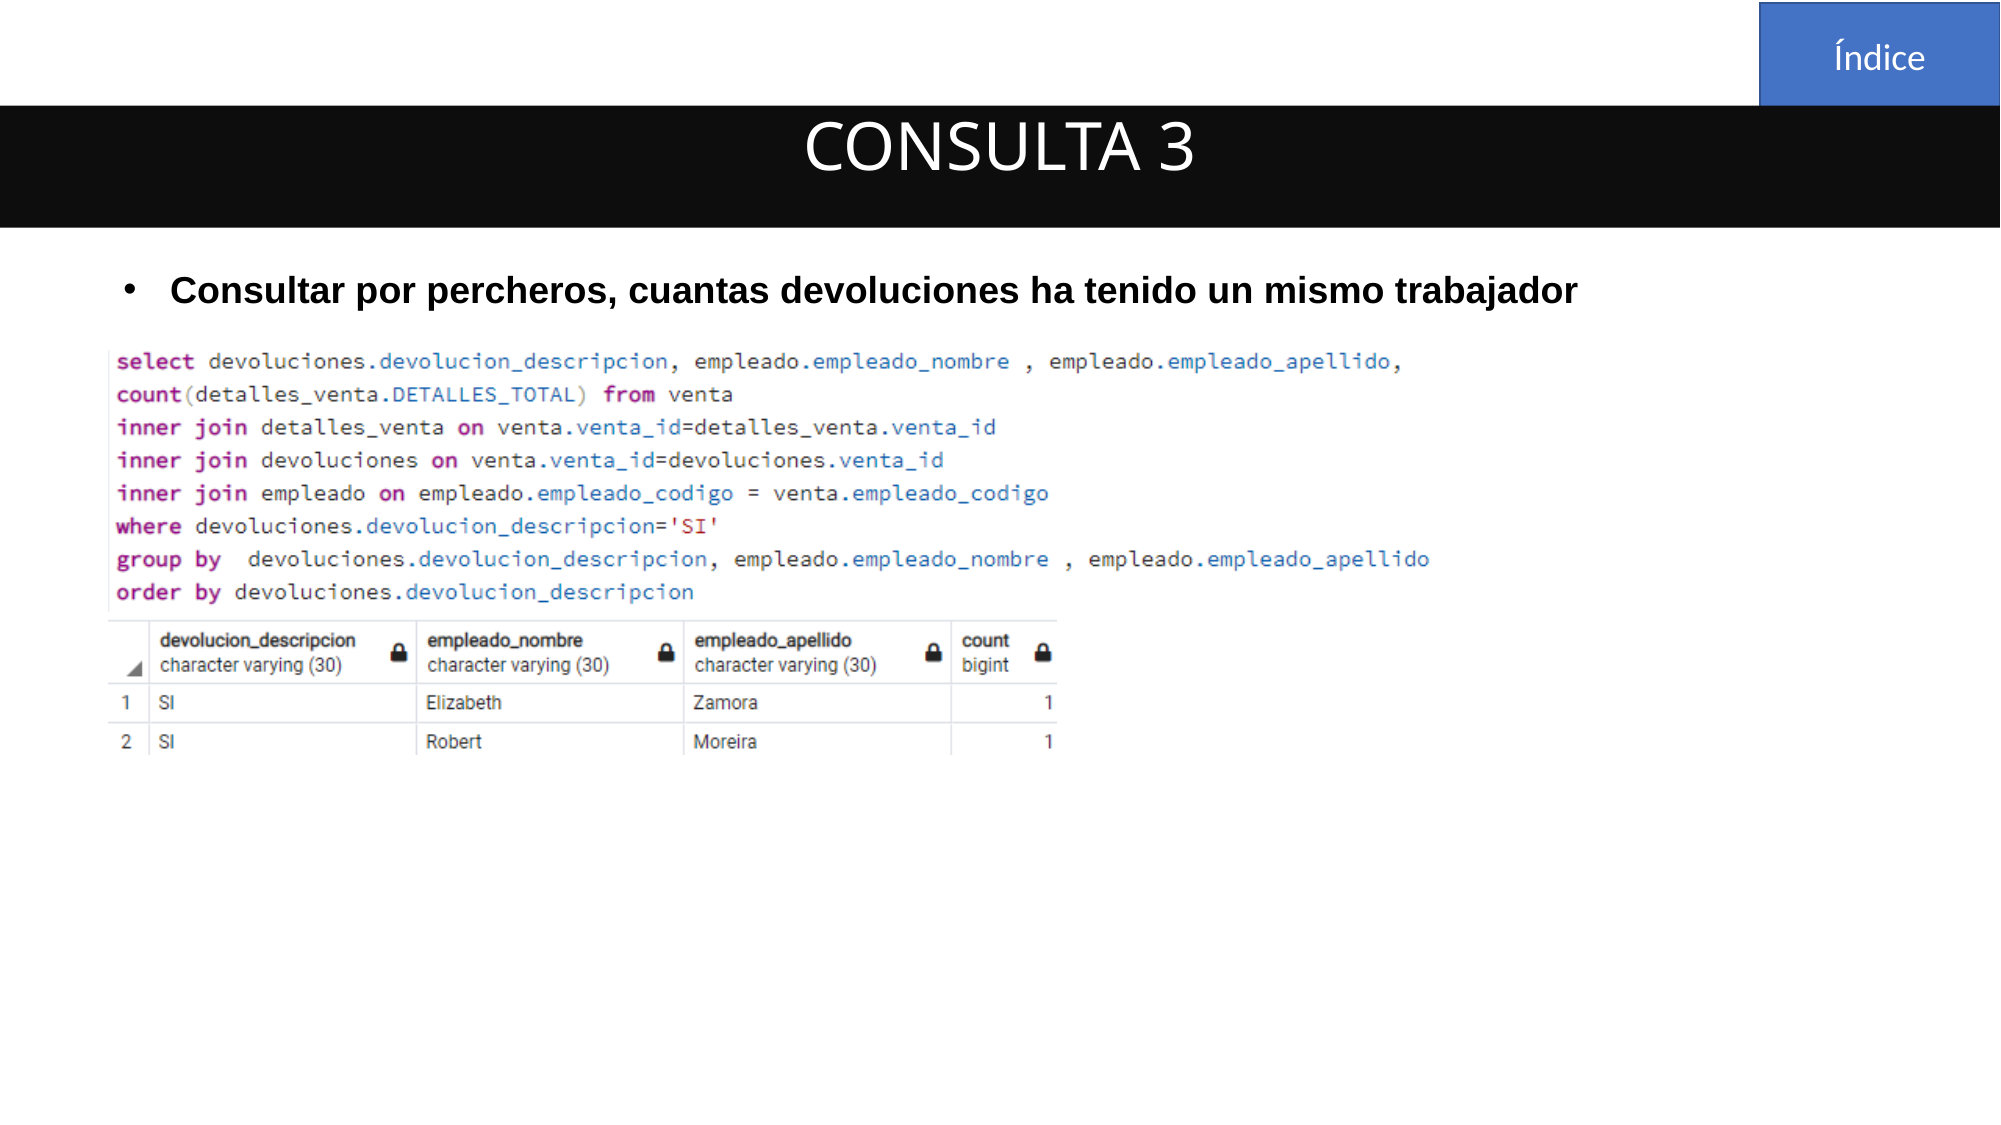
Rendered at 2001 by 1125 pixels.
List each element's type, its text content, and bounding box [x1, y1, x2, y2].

text_box CONSULTA 3 [0, 105, 2000, 228]
text_box Índice [1759, 2, 2000, 105]
picture [108, 614, 1057, 755]
picture [108, 350, 1495, 612]
text_box Consultar por percheros, cuantas devoluciones ha tenido un mismo trabajador [108, 259, 1733, 319]
